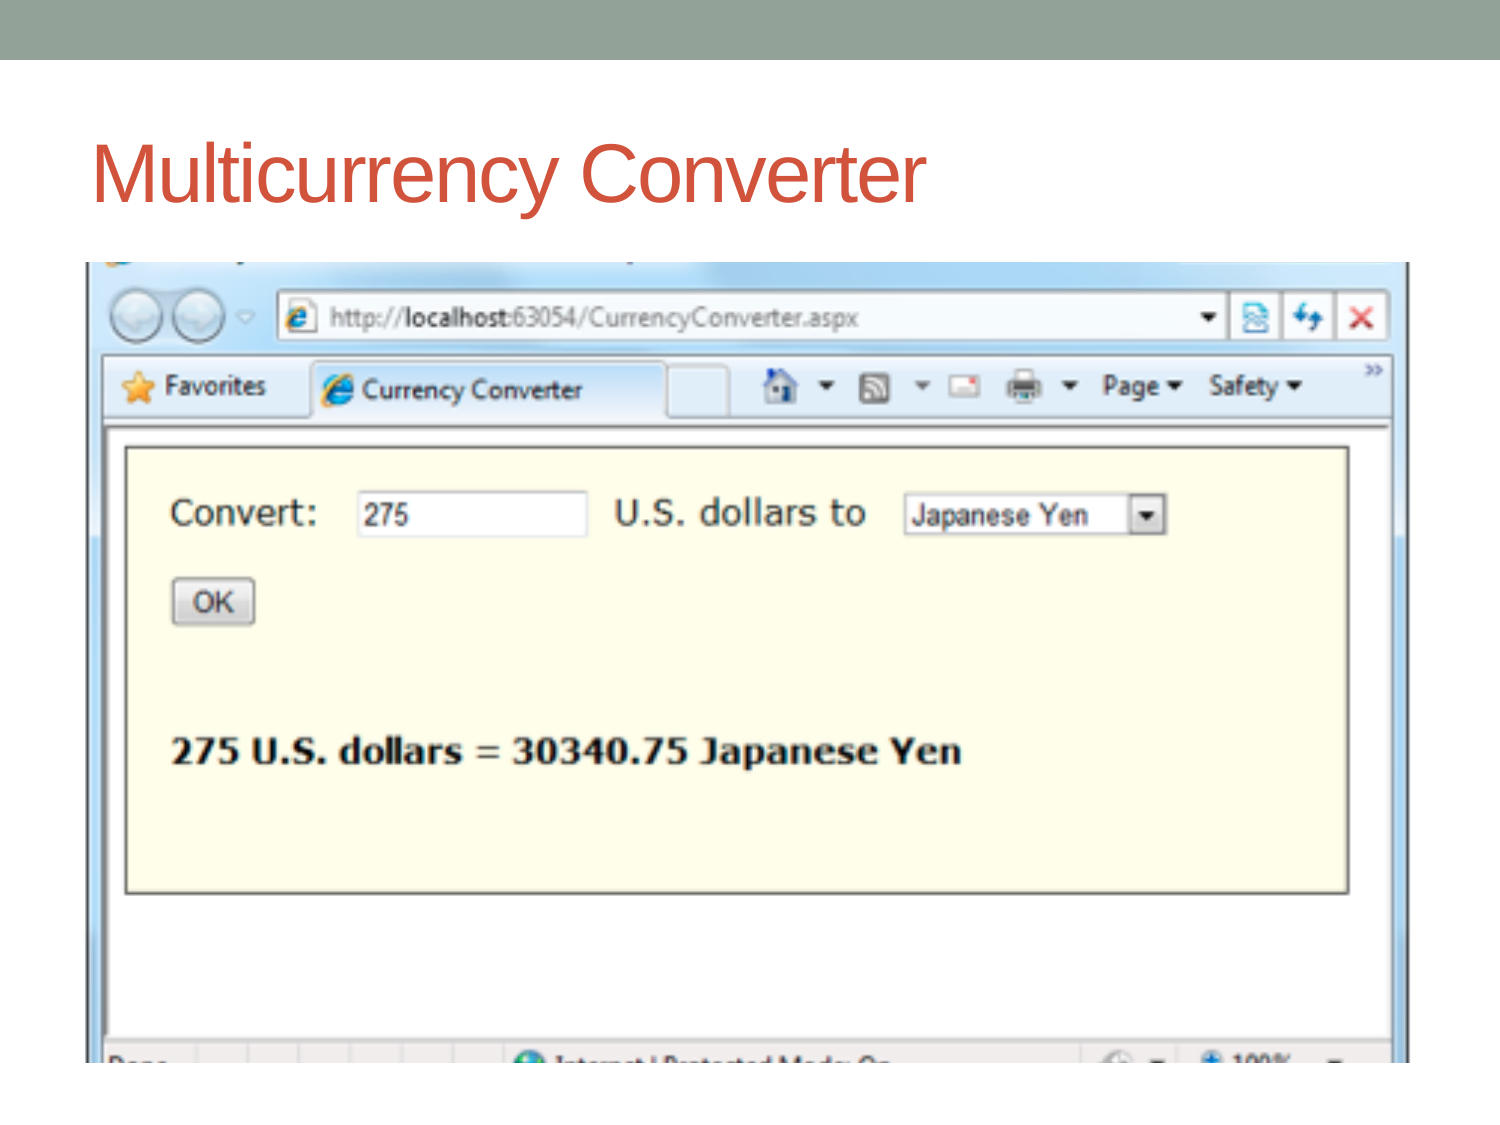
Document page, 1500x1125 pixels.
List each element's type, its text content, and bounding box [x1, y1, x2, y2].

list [74, 262, 1426, 1063]
title Multicurrency Converter [75, 87, 1425, 250]
